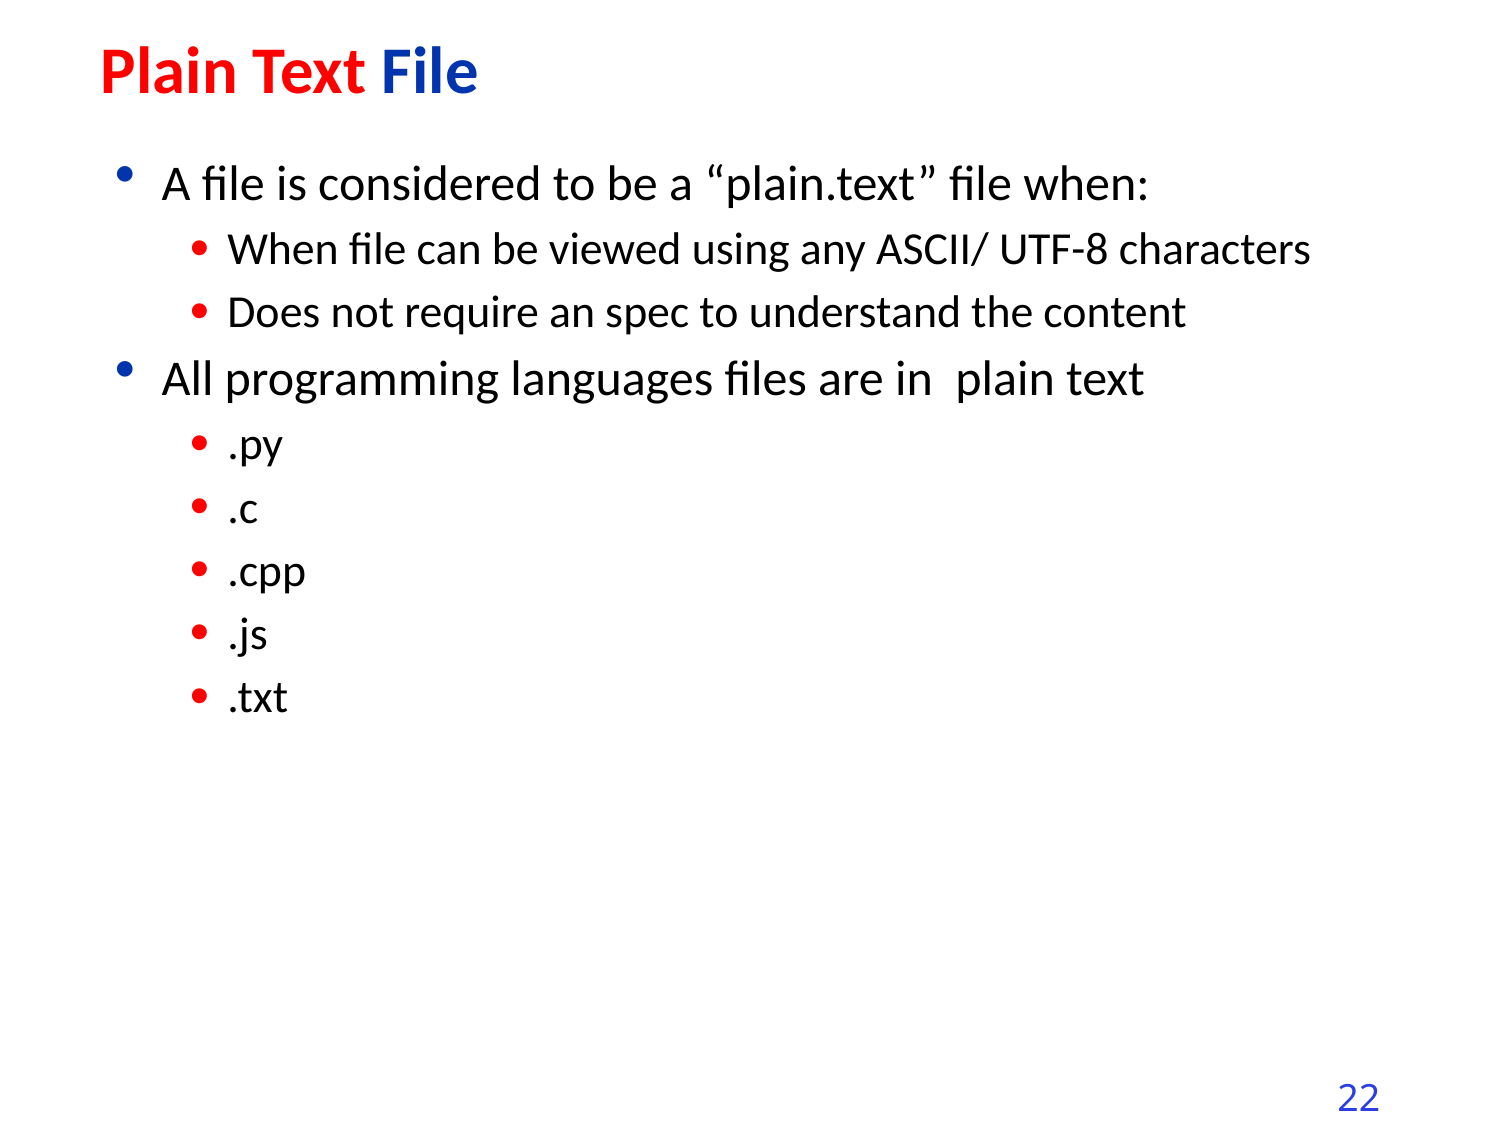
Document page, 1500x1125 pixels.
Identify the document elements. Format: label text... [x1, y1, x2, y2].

list A file is considered to be a “plain.text” file when: When file can be viewed using any ASCII/ UTF-8 characters Does not require an spec to understand the content All programming languages files are in plain text .py .c .cpp .js .txt [99, 149, 1400, 988]
title Plain Text File [85, 28, 1261, 117]
